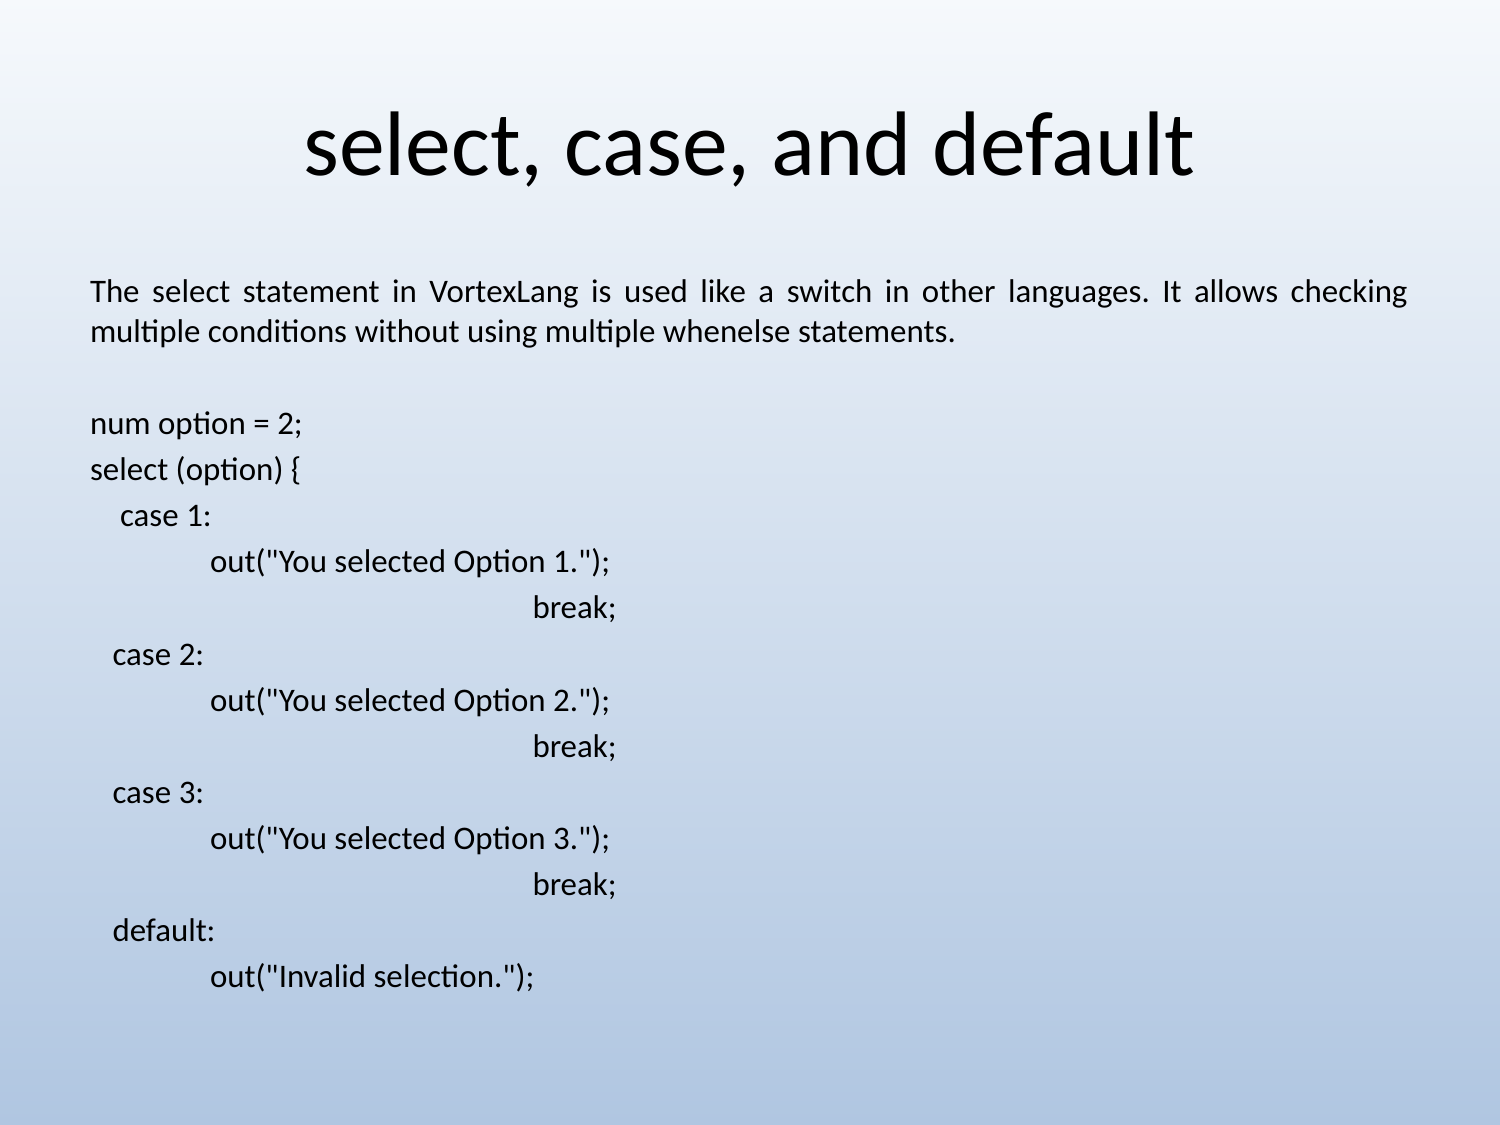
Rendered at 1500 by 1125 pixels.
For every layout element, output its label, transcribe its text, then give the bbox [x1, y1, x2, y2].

list The select statement in VortexLang is used like a switch in other languages. It allows checking multiple conditions without using multiple whenelse statements. num option = 2; select (option) { case 1: out("You selected Option 1."); break; case 2: out("You selected Option 2."); break; case 3: out("You selected Option 3."); break; default: out("Invalid selection."); [75, 262, 1425, 1005]
title select, case, and default [75, 45, 1425, 233]
